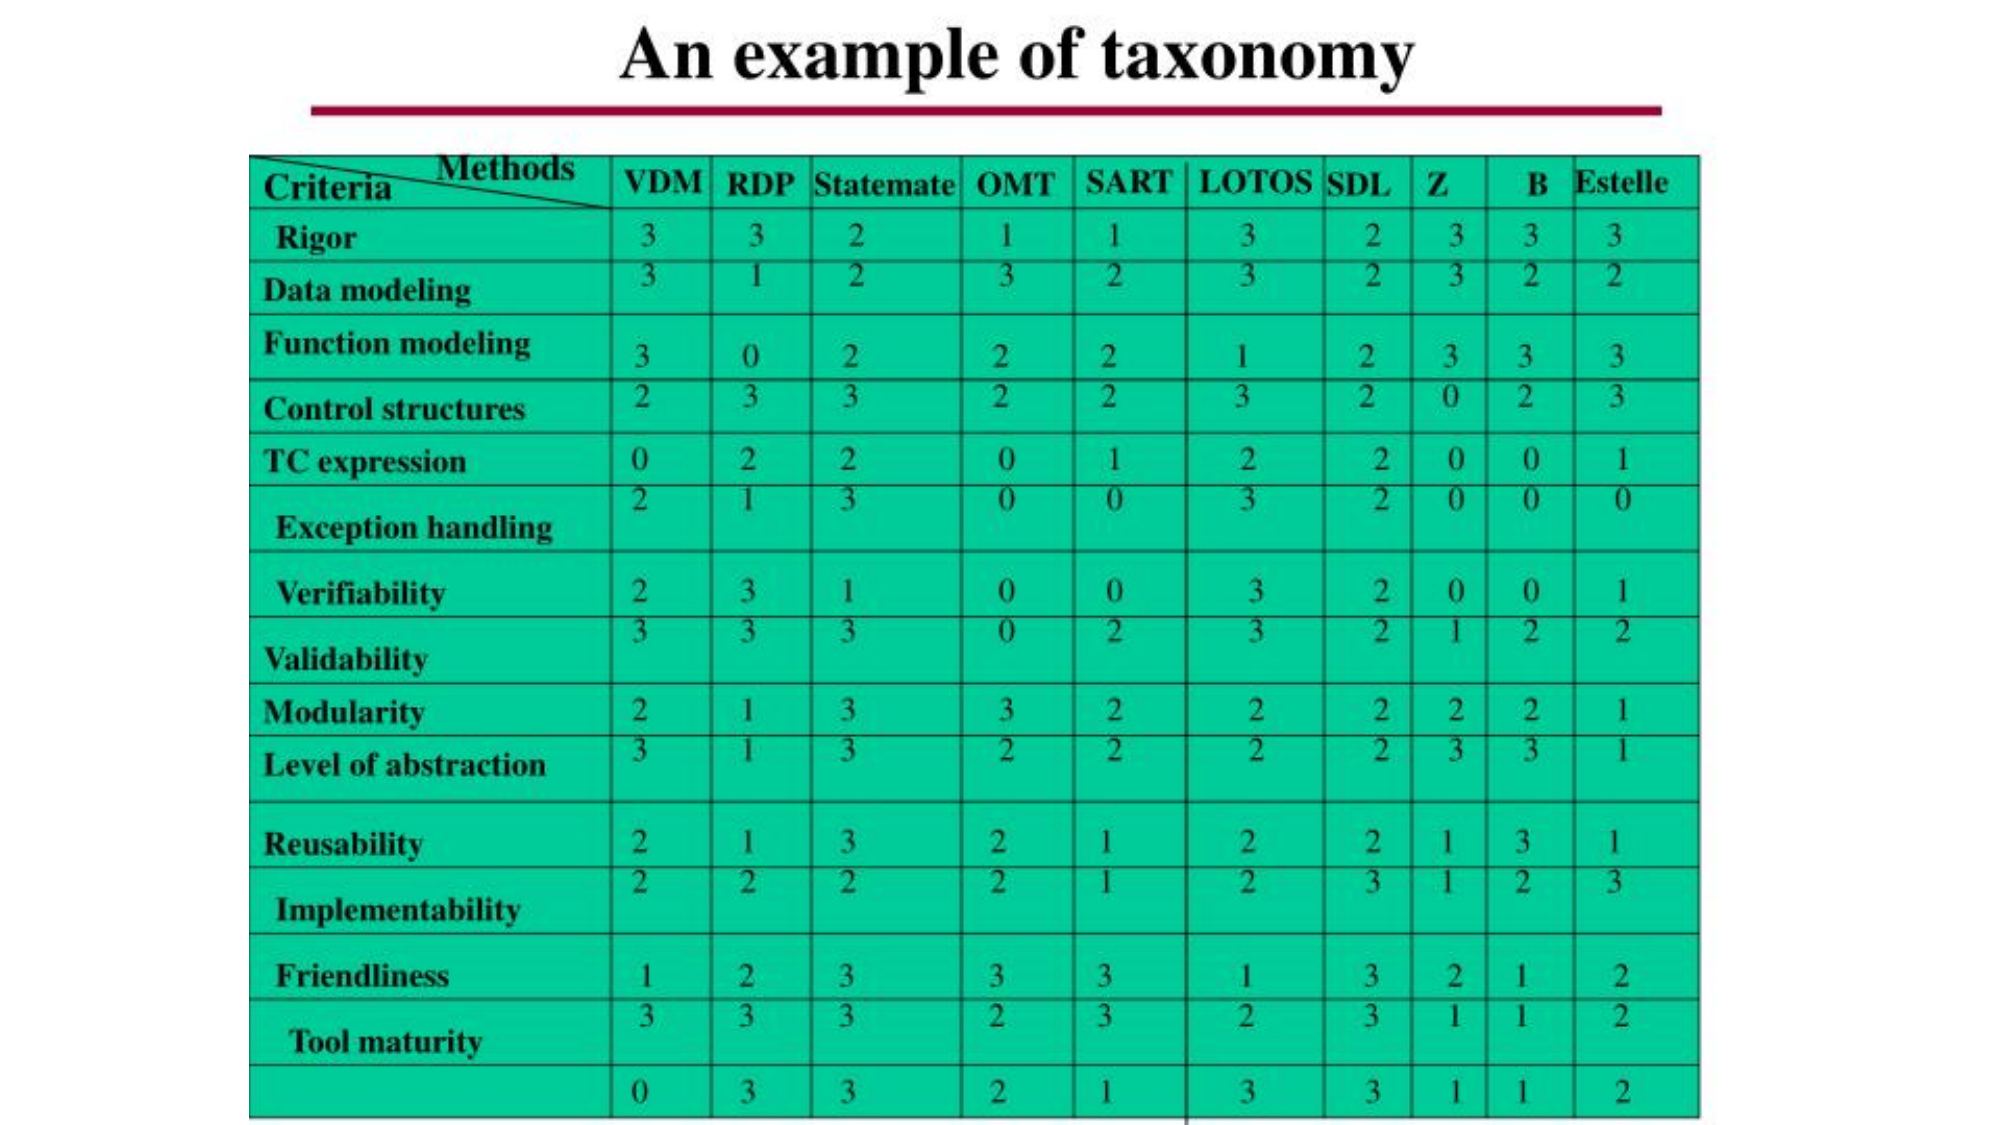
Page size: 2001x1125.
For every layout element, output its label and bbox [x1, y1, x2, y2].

picture [249, 0, 1750, 1125]
